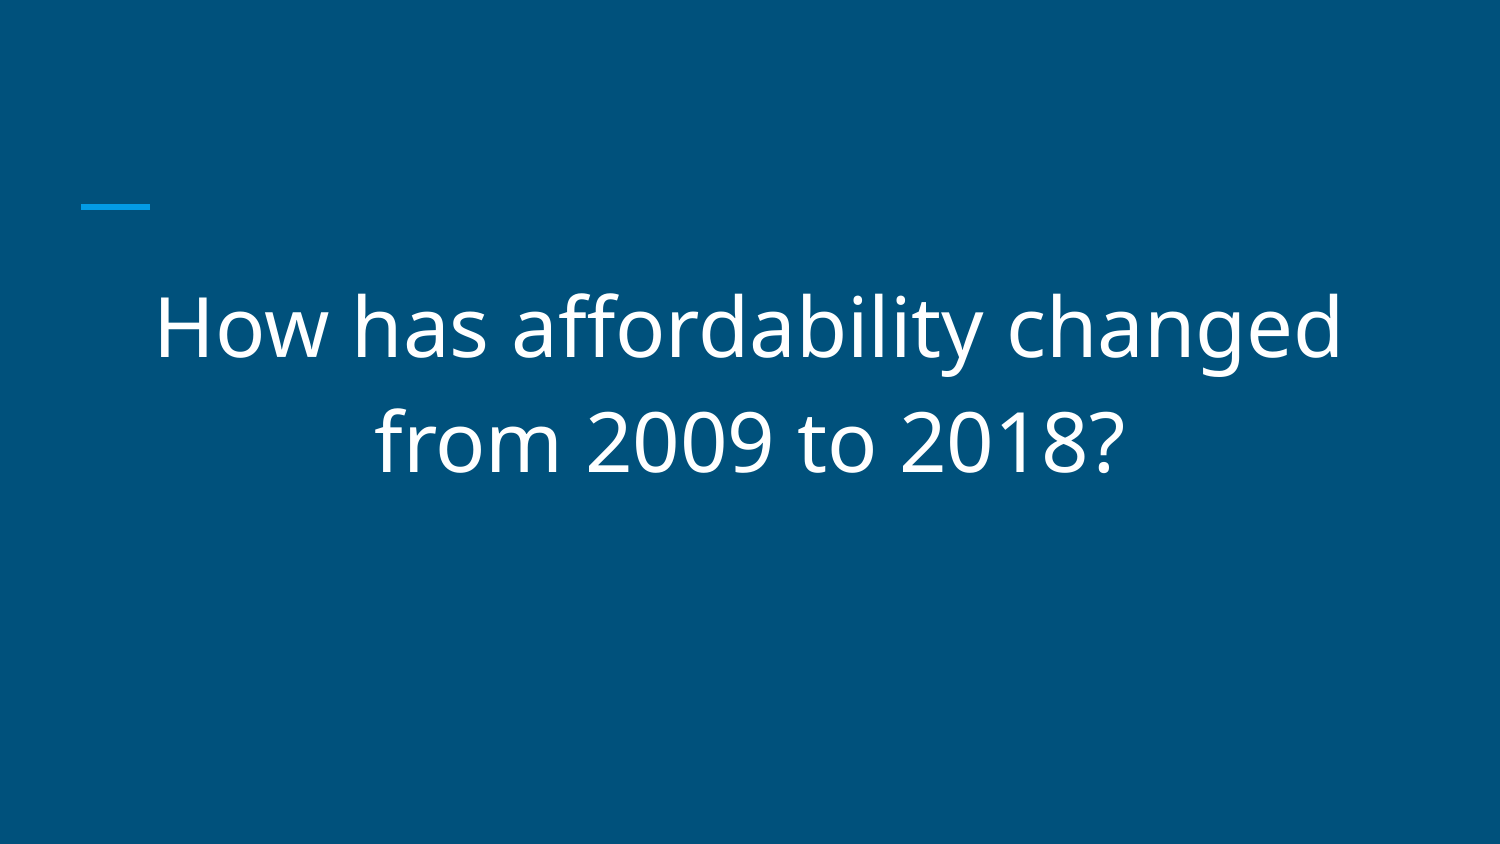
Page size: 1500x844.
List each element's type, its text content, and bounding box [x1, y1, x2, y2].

list How has affordability changed from 2009 to 2018? [63, 244, 1437, 750]
